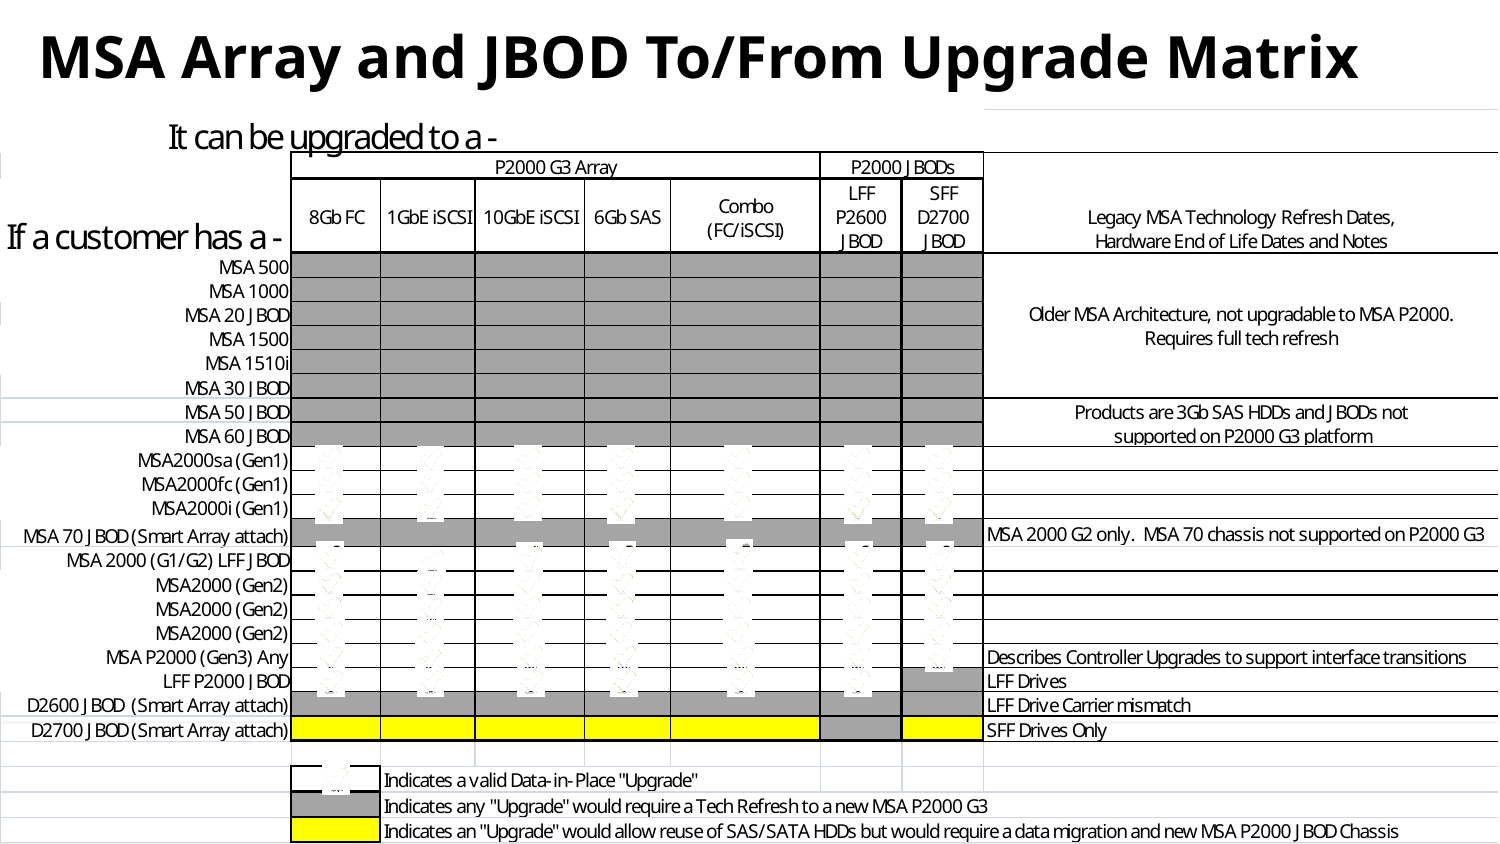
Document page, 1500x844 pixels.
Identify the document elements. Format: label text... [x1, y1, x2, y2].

picture [0, 108, 1500, 844]
title MSA Array and JBOD To/From Upgrade Matrix [38, 19, 1371, 91]
